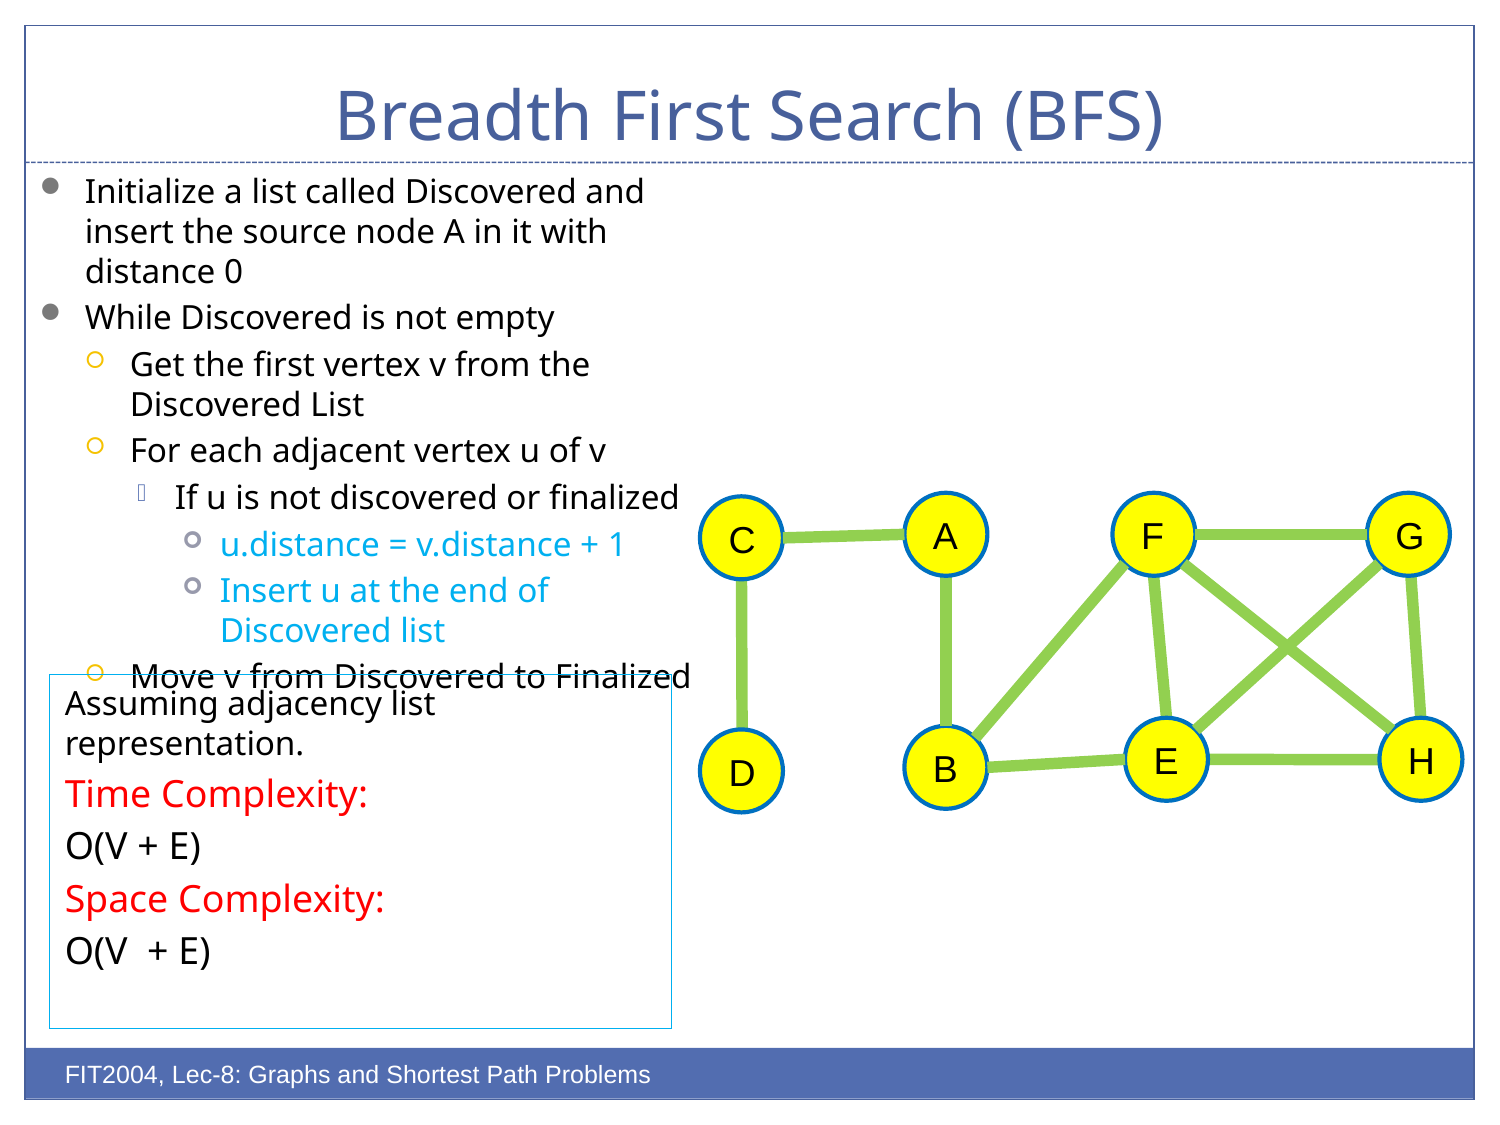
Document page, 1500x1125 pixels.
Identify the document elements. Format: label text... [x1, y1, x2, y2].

text_box [1397, 565, 1407, 577]
text_box Assuming adjacency list representation. Time Complexity: O(V + E) Space Complexity: O(V + E) [49, 674, 672, 1029]
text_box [1409, 565, 1422, 731]
text_box A [918, 504, 973, 565]
text_box E [1138, 729, 1194, 790]
text_box H [1393, 729, 1450, 790]
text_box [1183, 563, 1392, 731]
text_box D [713, 741, 771, 802]
text_box [1440, 506, 1451, 563]
text_box F [1126, 504, 1179, 565]
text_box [1152, 565, 1167, 719]
text_box G [1380, 504, 1440, 565]
text_box [903, 491, 989, 577]
text_box [714, 495, 784, 581]
text_box [1424, 565, 1438, 573]
text_box [1124, 722, 1209, 802]
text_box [975, 563, 1125, 739]
footer FIT2004, Lec-8: Graphs and Shortest Path Problems [50, 1051, 800, 1112]
text_box B [918, 737, 973, 798]
text_box [698, 729, 784, 814]
text_box [903, 725, 988, 810]
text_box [987, 759, 1126, 768]
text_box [782, 534, 905, 539]
list Initialize a list called Discovered and insert the source node A in it with distance 0 While Discovered is not empty Get the first vertex v from the Discovered List For each adjacent vertex u of v If u is not discovered or finalized u.distance = v.distance + 1 Insert u at the end of Discovered list Move v from Discovered to Finalized [24, 162, 714, 750]
text_box [1163, 717, 1176, 729]
text_box [1366, 491, 1439, 560]
text_box [1170, 565, 1178, 573]
text_box [1380, 717, 1464, 802]
text_box C [714, 508, 771, 569]
text_box [1111, 491, 1197, 564]
text_box [1378, 739, 1393, 759]
title Breadth First Search (BFS) [49, 37, 1450, 162]
text_box 6 [1378, 761, 1392, 768]
text_box [1128, 565, 1149, 576]
